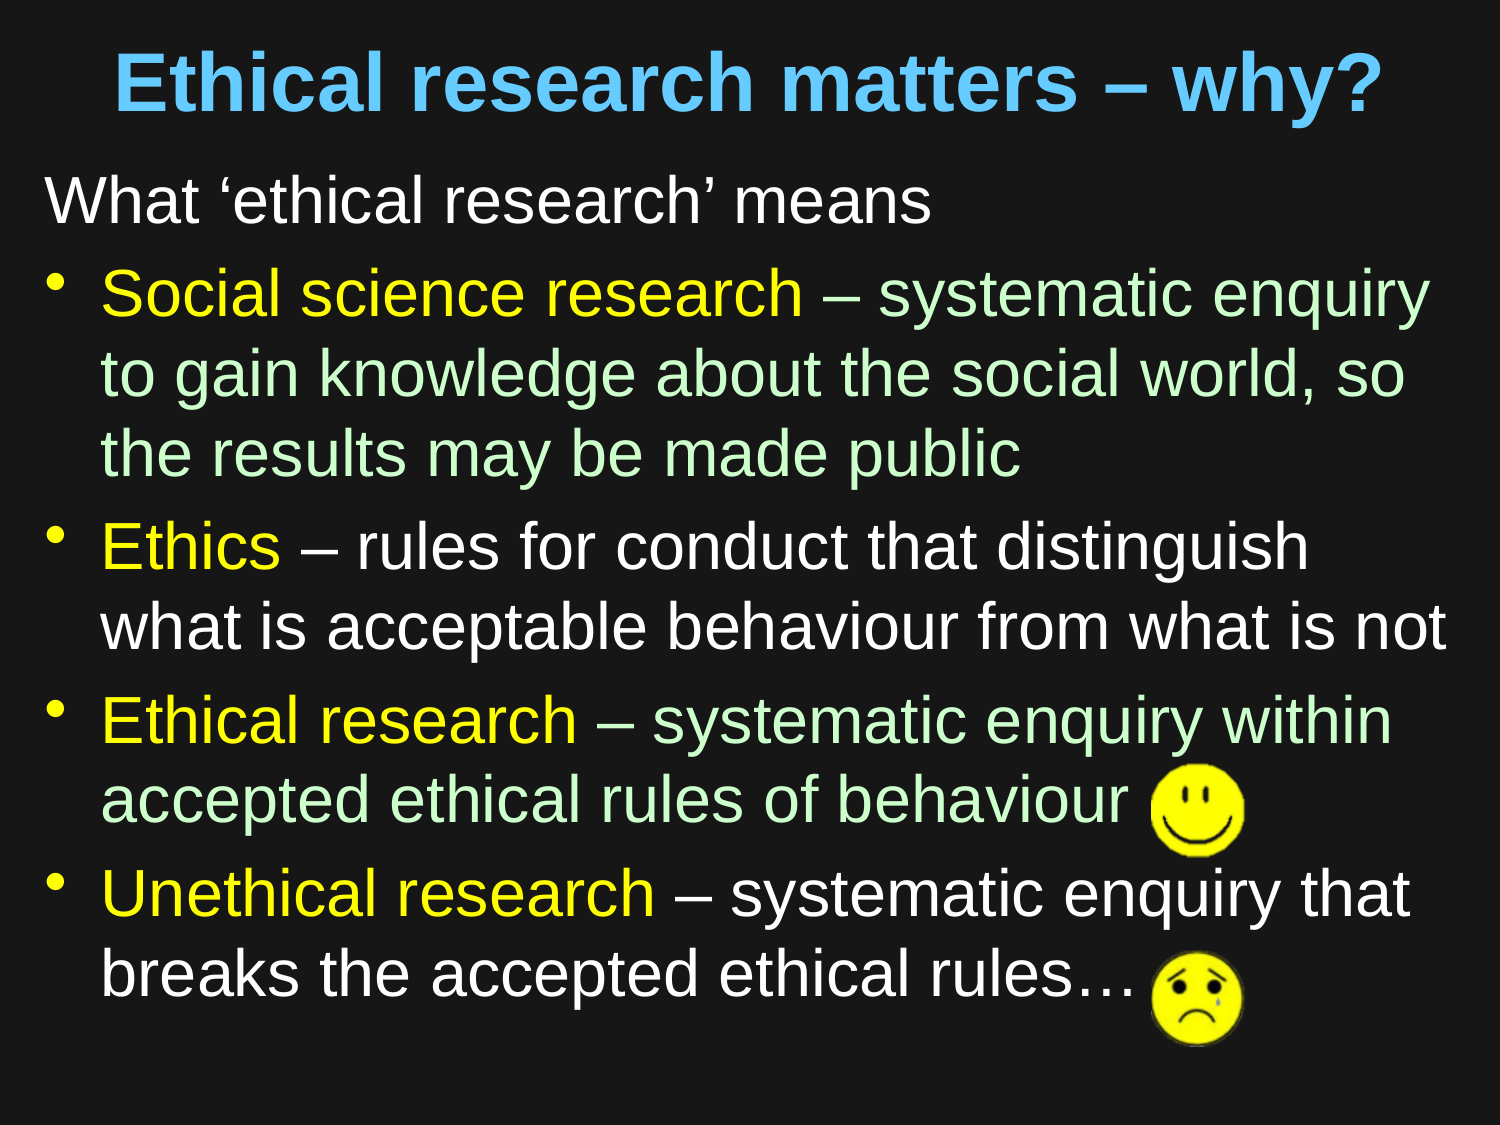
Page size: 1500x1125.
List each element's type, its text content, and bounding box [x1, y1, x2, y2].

title Ethical research matters – why? [17, 18, 1483, 138]
list What ‘ethical research’ means Social science research – systematic enquiry to gain knowledge about the social world, so the results may be made public Ethics – rules for conduct that distinguish what is acceptable behaviour from what is not Ethical research – systematic enquiry within accepted ethical rules of behaviour Unethical research – systematic enquiry that breaks the accepted ethical rules… [29, 148, 1483, 1059]
picture [1151, 949, 1247, 1047]
picture [1151, 762, 1247, 858]
